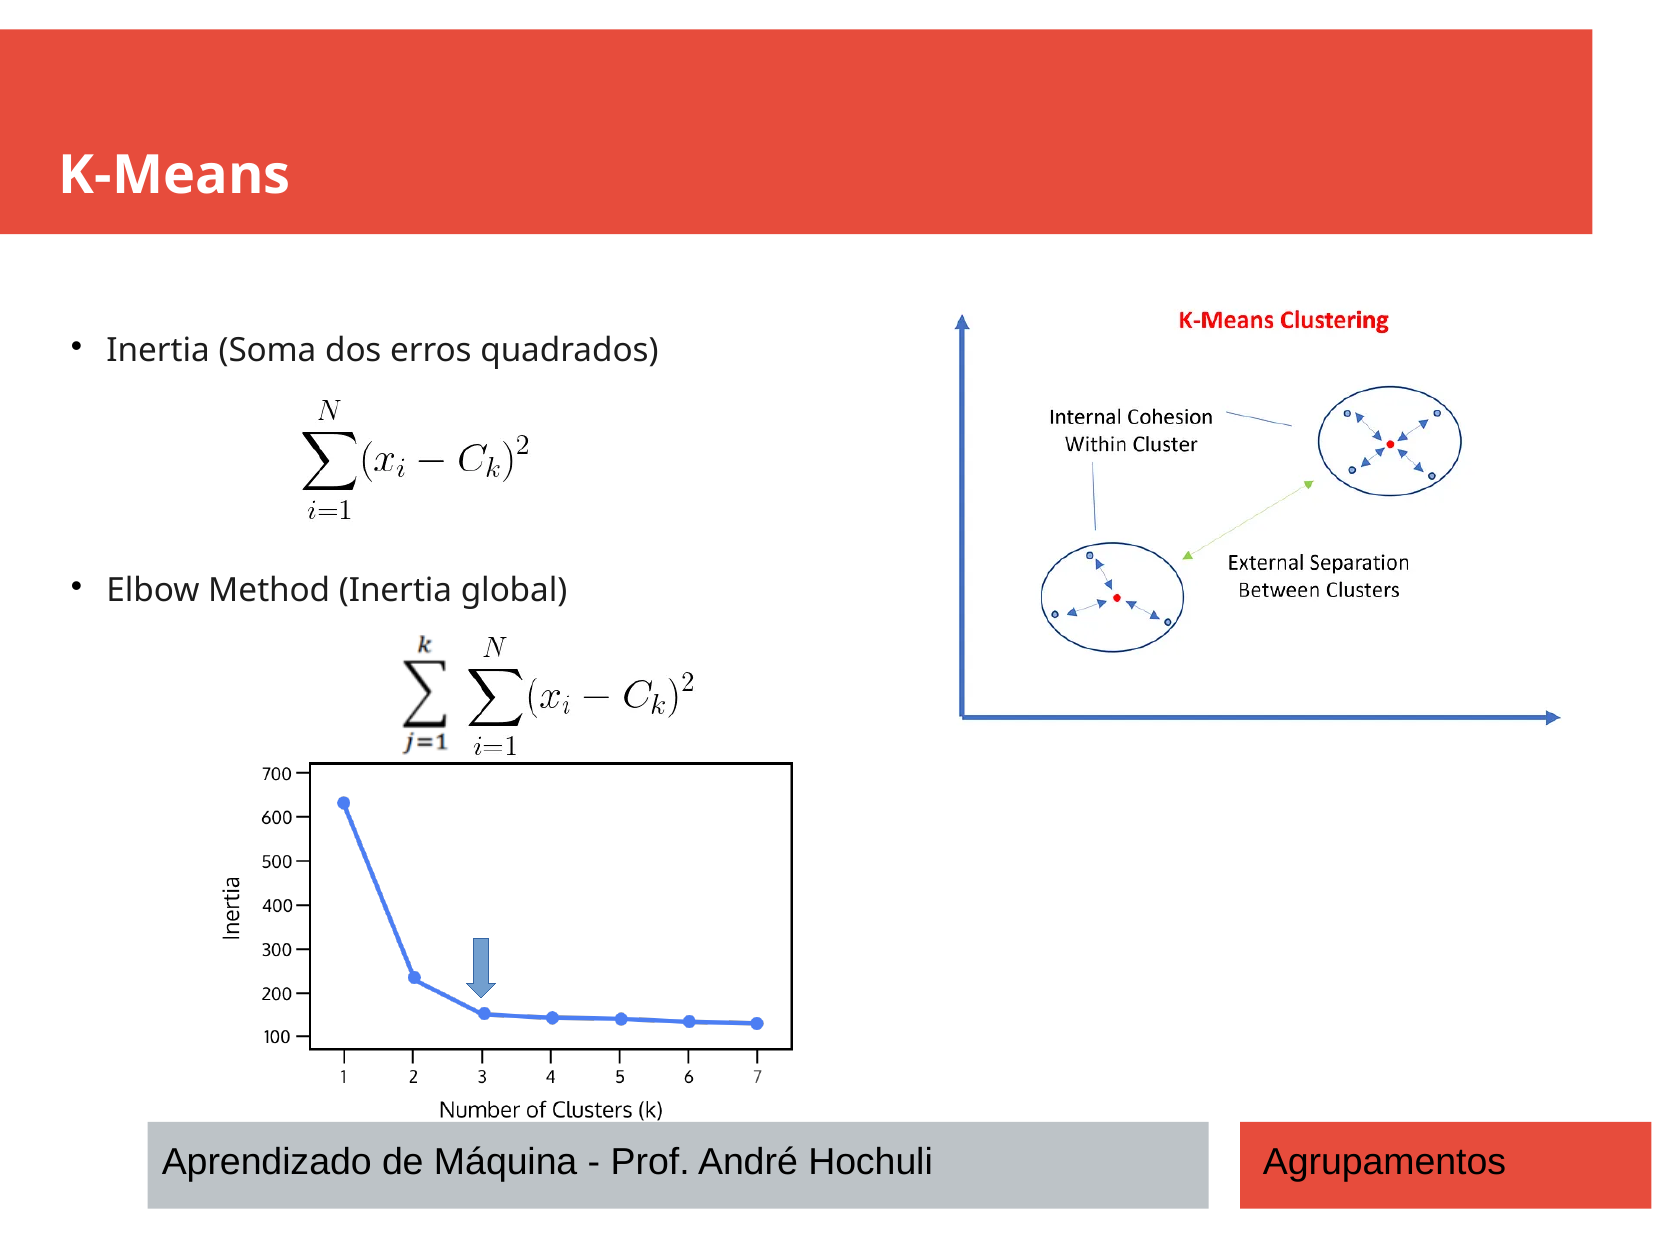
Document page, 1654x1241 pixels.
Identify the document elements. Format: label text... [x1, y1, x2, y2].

text_box Aprendizado de Máquina - Prof. André Hochuli [147, 1130, 1203, 1188]
picture [206, 624, 810, 1122]
picture [944, 295, 1569, 739]
text_box Inertia (Soma dos erros quadrados) Elbow Method (Inertia global) [56, 250, 1594, 1130]
picture [265, 388, 554, 532]
text_box K-Means [58, 58, 1593, 205]
text_box Agrupamentos [1248, 1129, 1621, 1188]
